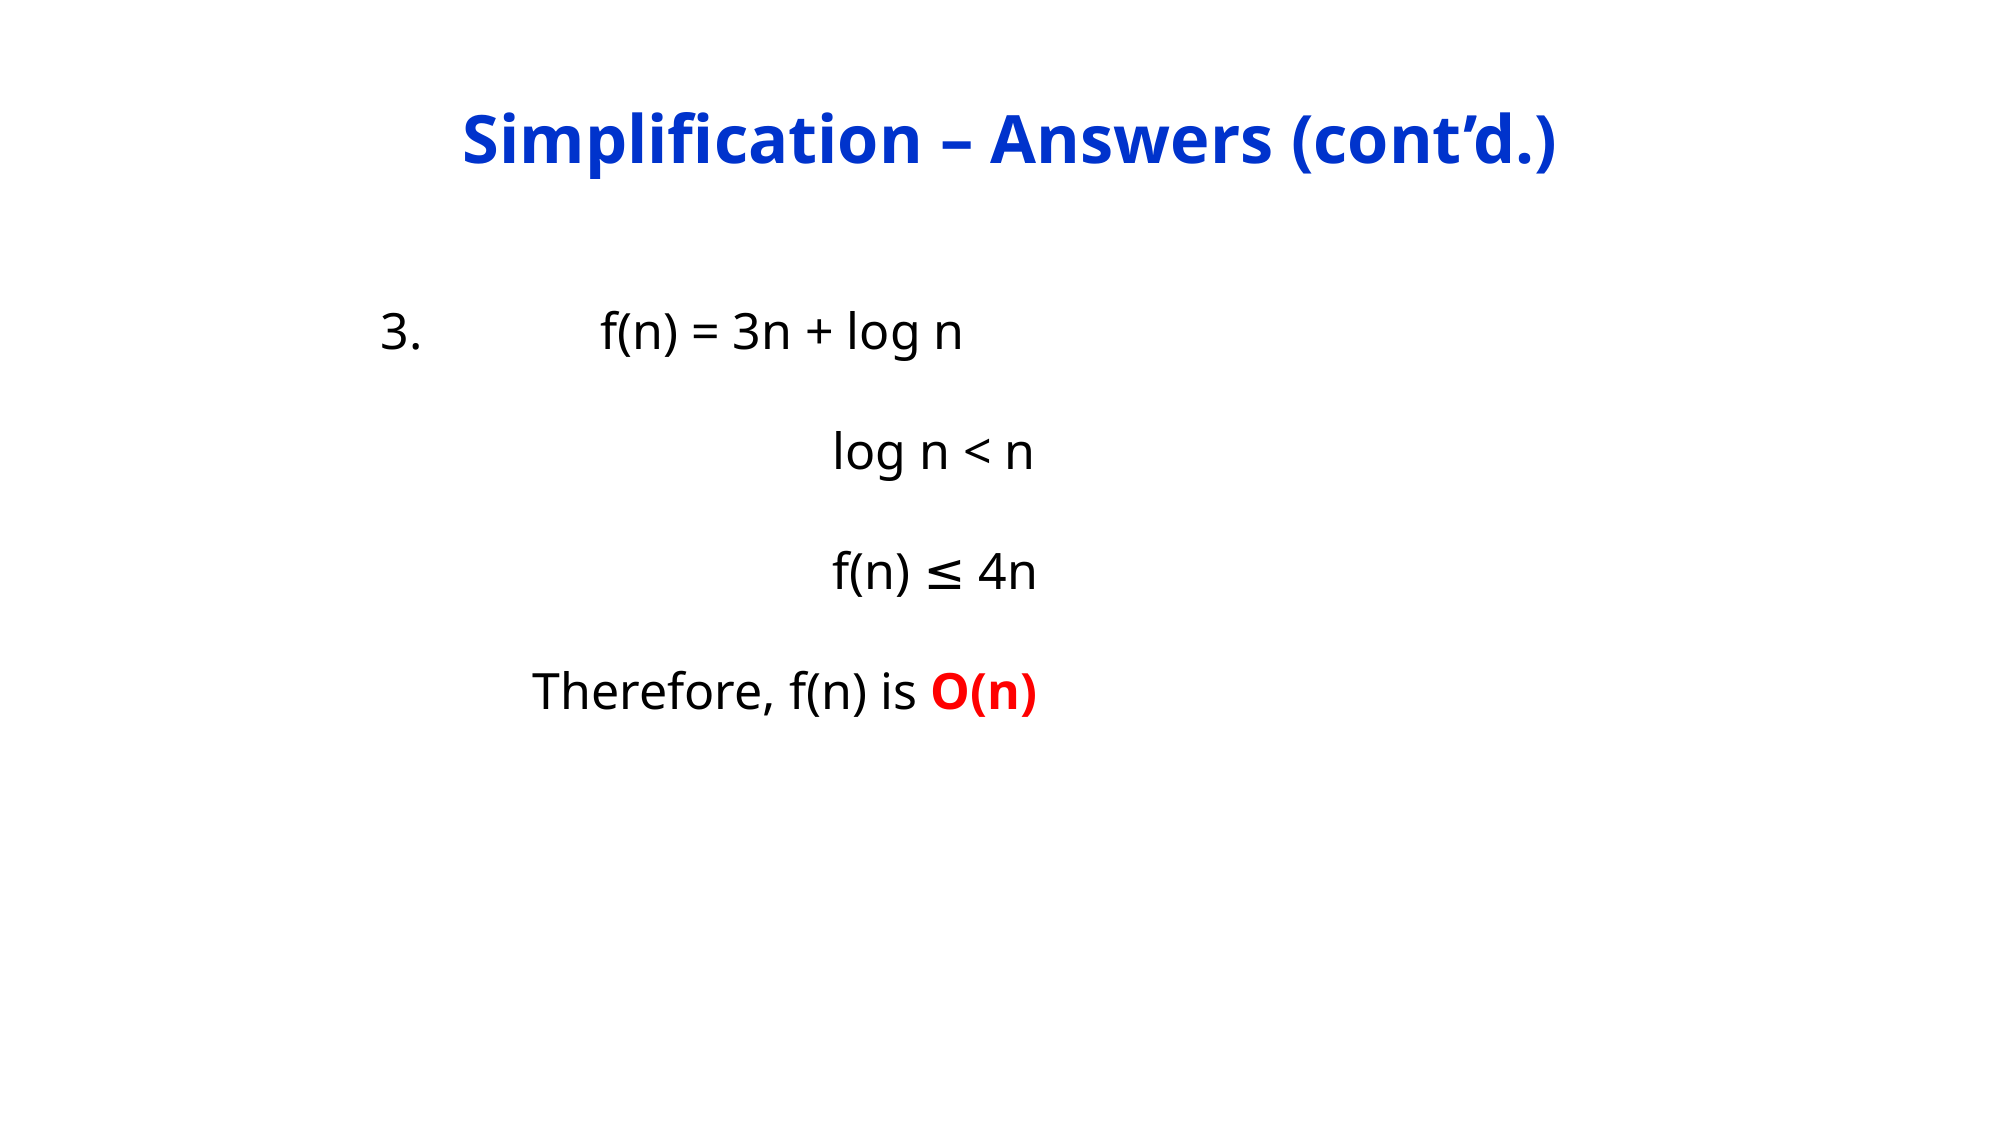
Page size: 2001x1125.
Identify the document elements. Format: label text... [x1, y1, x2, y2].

text_box Simplification – Answers (cont’d.) [271, 89, 1750, 185]
text_box f(n) = 3n + log n log n < n f(n) ≤ 4n Therefore, f(n) is O(n) [291, 231, 1750, 787]
